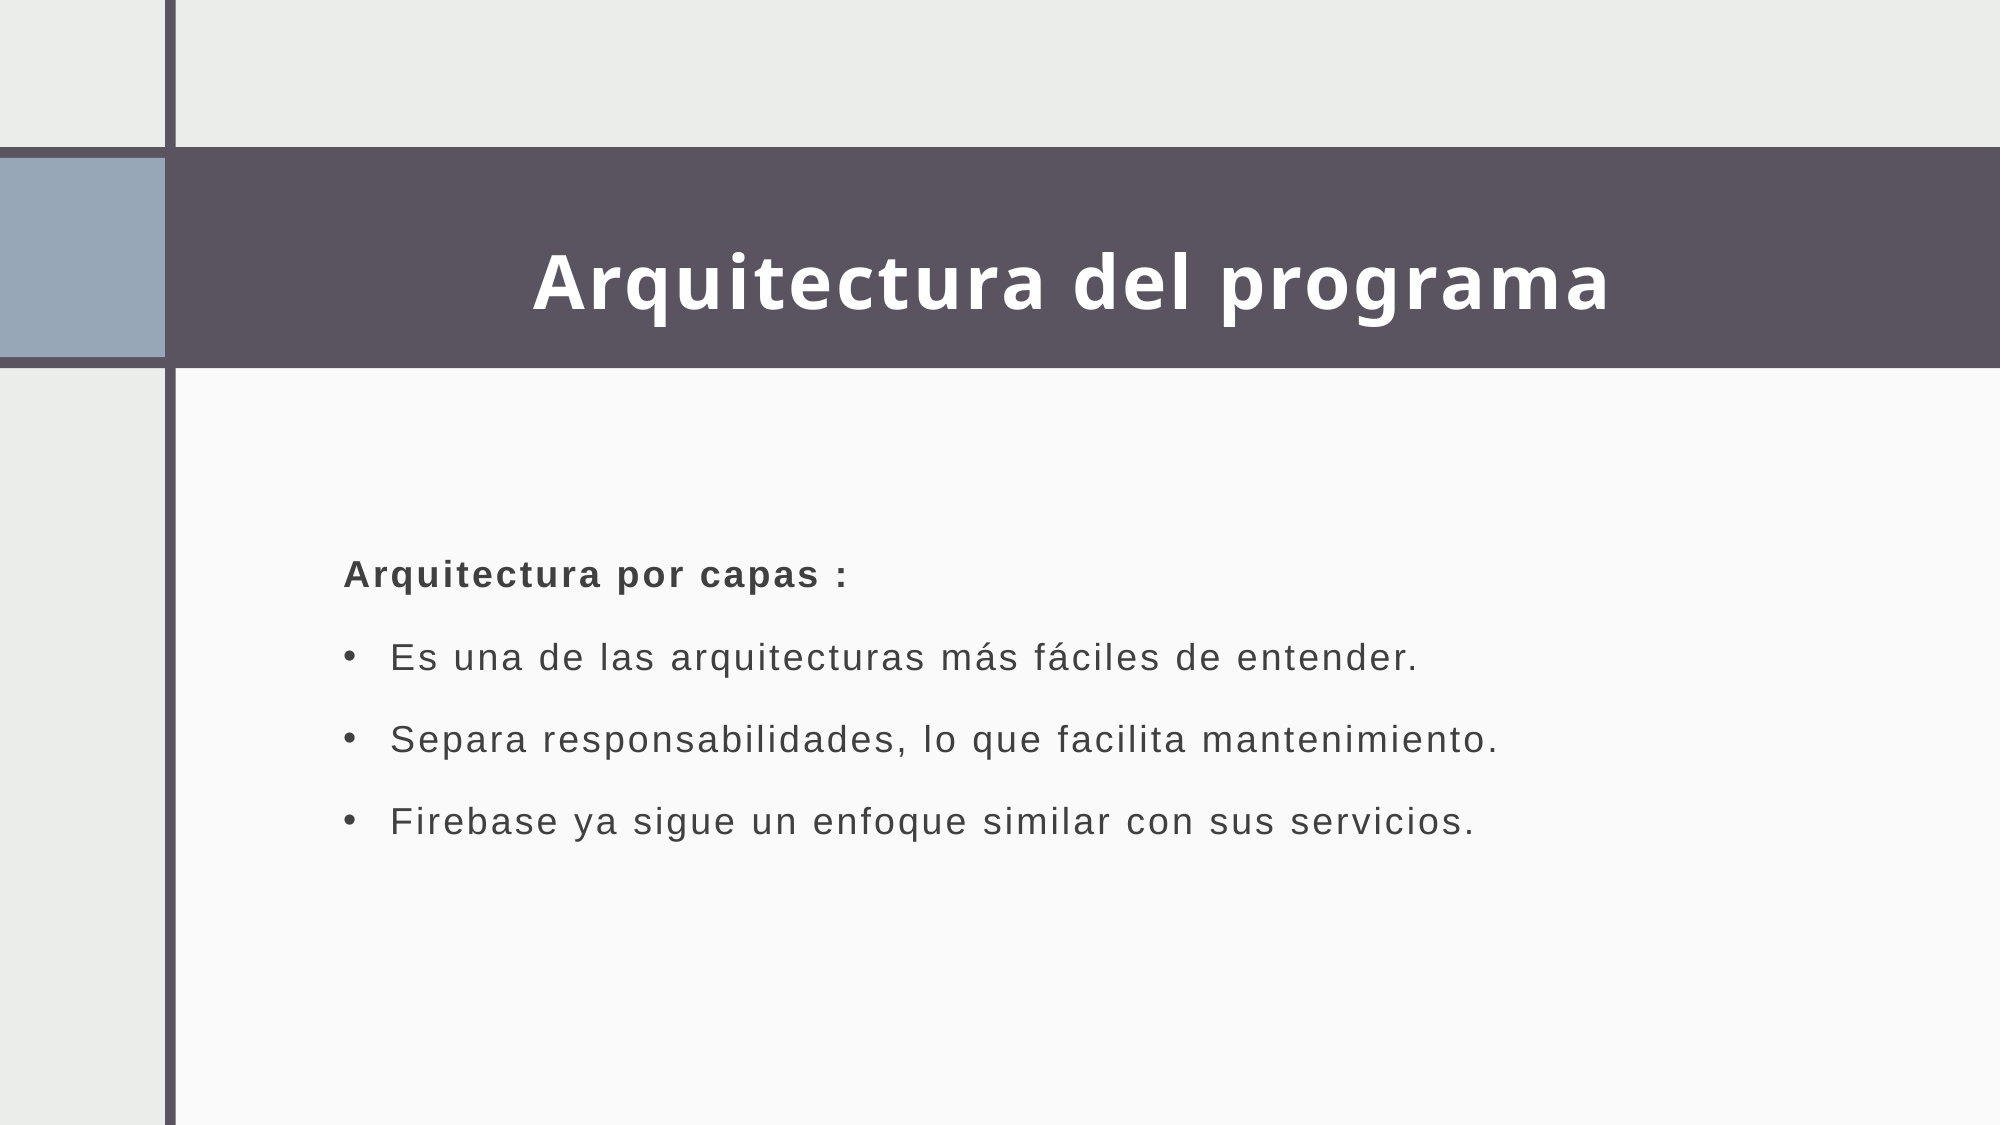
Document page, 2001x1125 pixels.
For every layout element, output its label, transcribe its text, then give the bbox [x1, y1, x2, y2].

text_box [0, 0, 164, 146]
text_box [0, 358, 164, 369]
text_box [164, 0, 177, 1125]
text_box [0, 369, 164, 1125]
text_box [177, 146, 2000, 369]
text_box [0, 146, 164, 157]
list Arquitectura por capas : Es una de las arquitecturas más fáciles de entender. Separa responsabilidades, lo que facilita mantenimiento. Firebase ya sigue un enfoque similar con sus servicios. [325, 323, 1802, 1049]
text_box [177, 0, 2000, 146]
text_box [177, 369, 2000, 1125]
title Arquitectura del programa [251, 171, 1895, 341]
text_box [0, 157, 164, 358]
